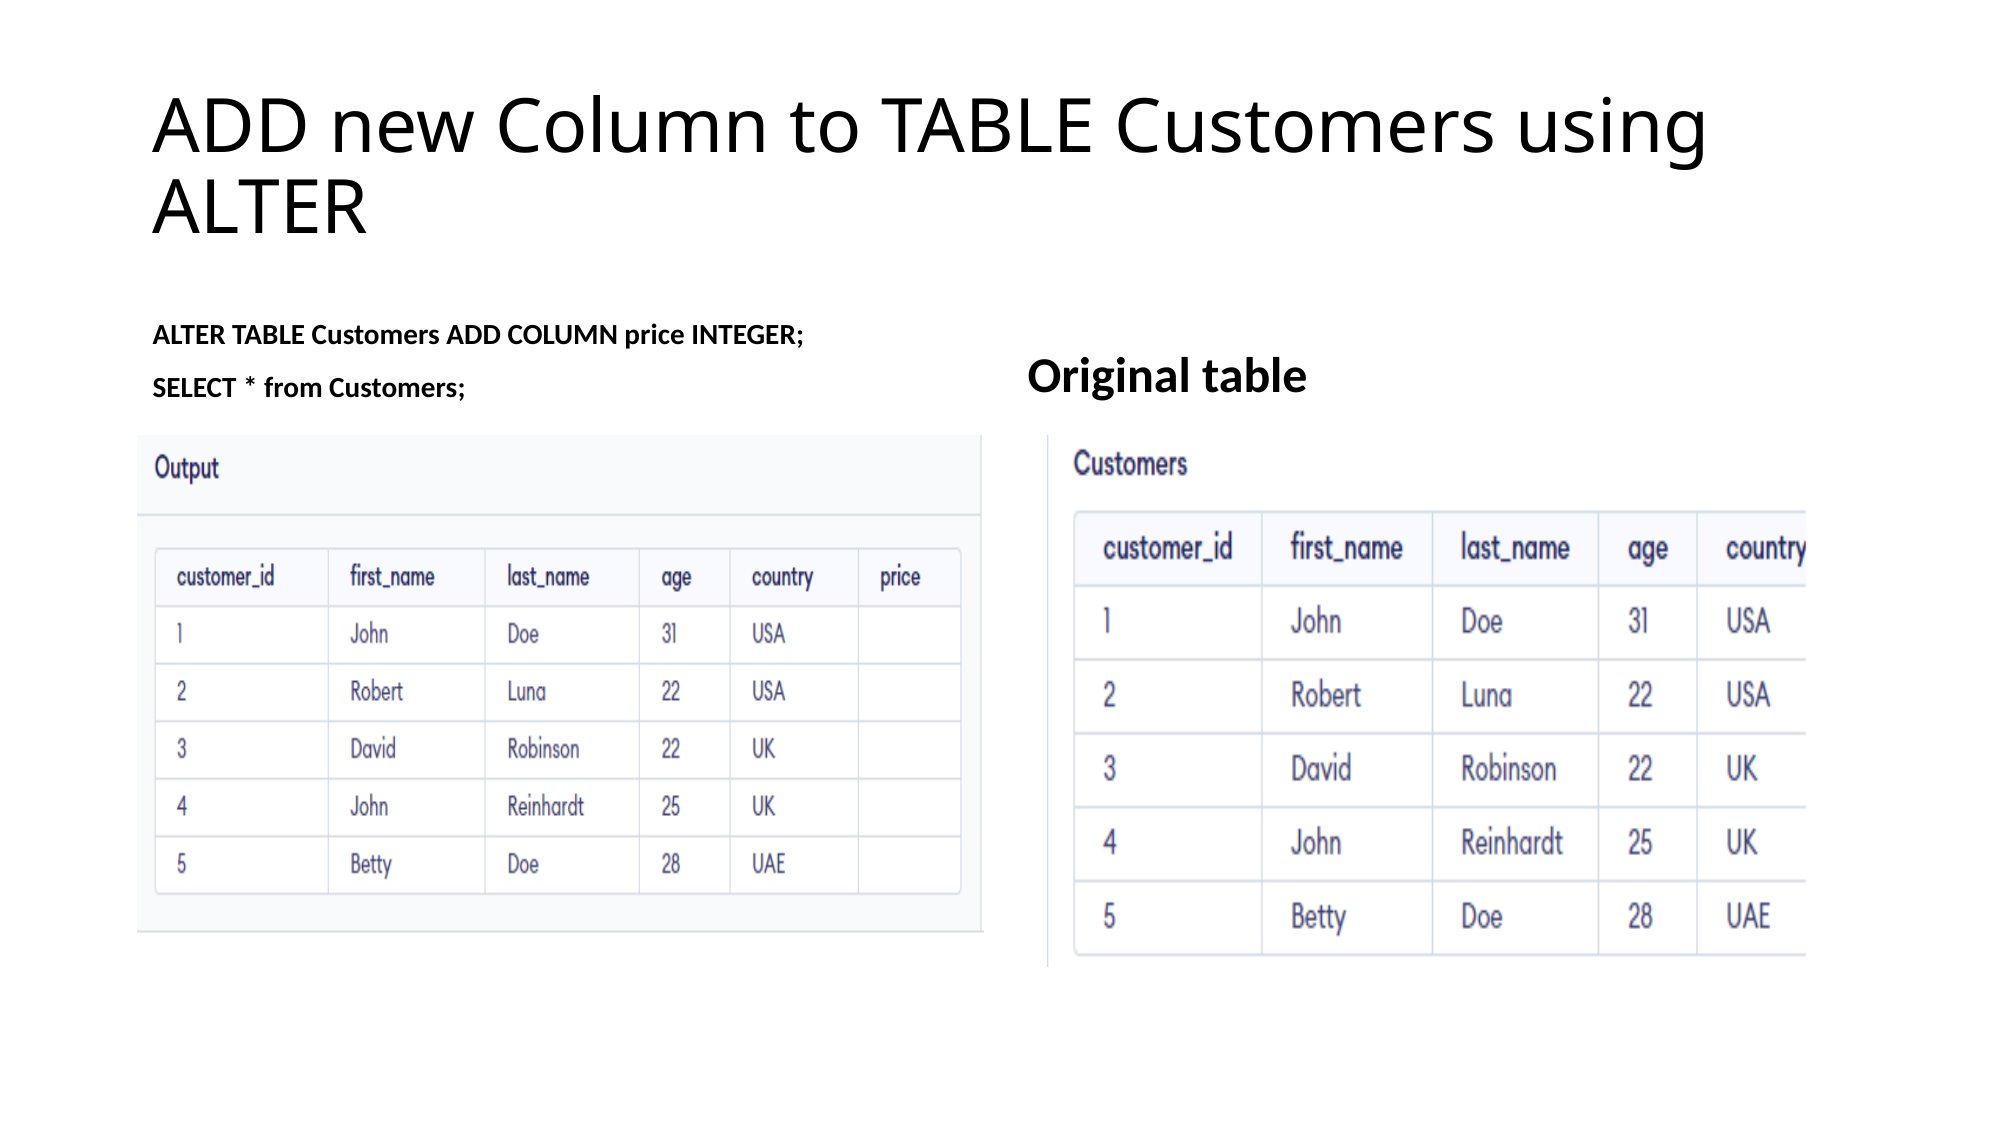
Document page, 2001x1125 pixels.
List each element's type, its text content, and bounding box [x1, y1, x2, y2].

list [137, 435, 984, 935]
title ADD new Column to TABLE Customers using ALTER [137, 59, 1863, 278]
list ALTER TABLE Customers ADD COLUMN price INTEGER; SELECT * from Customers; [137, 275, 984, 411]
list Original table [1012, 275, 1863, 411]
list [1047, 435, 1828, 967]
